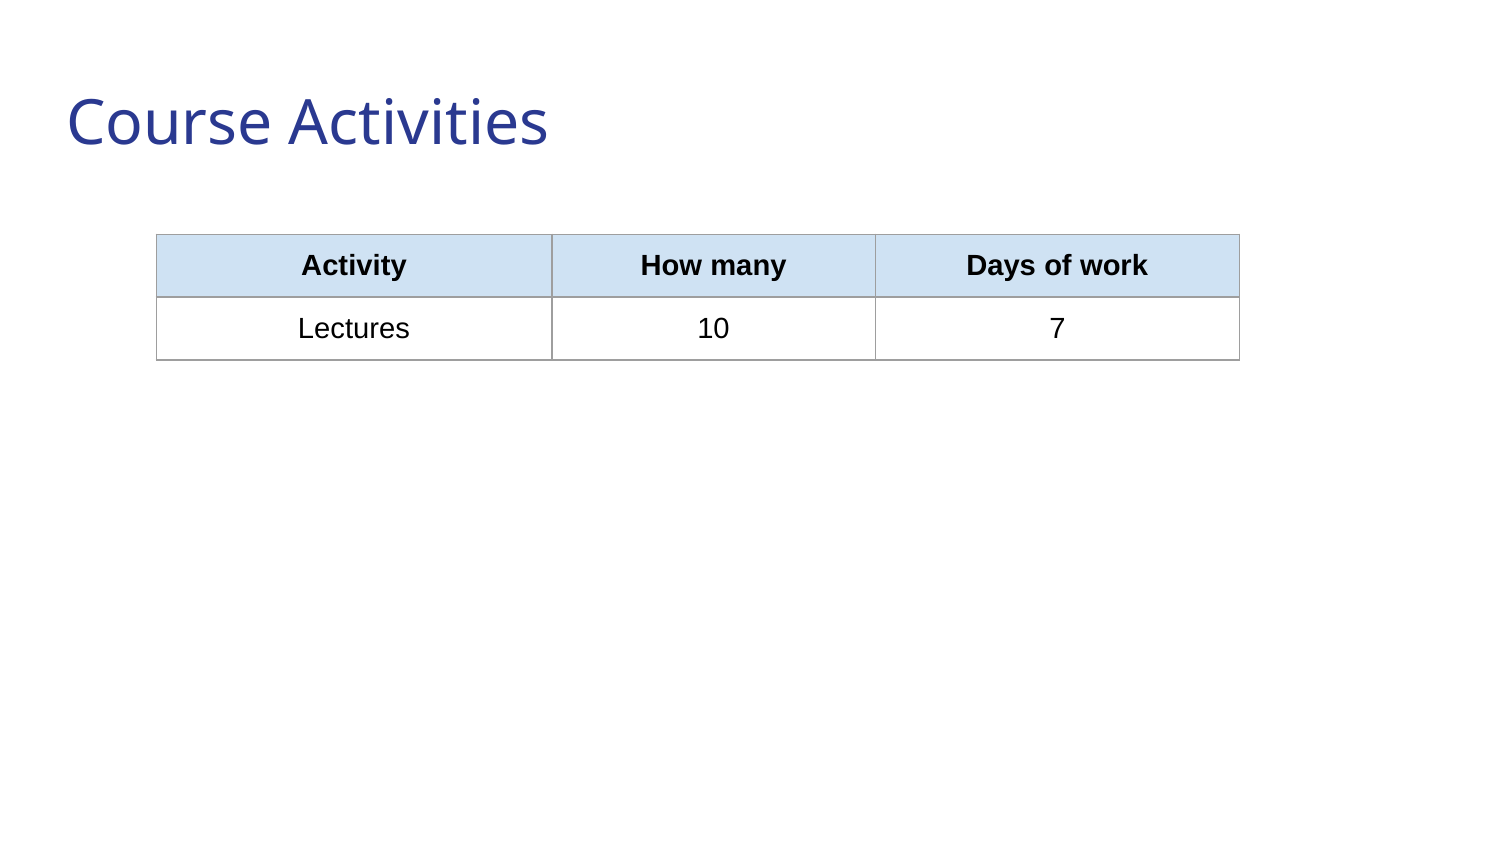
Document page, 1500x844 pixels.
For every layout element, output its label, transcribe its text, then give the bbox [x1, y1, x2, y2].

table_cell Lectures [157, 298, 551, 359]
table_header Days of work [876, 235, 1239, 296]
table_cell 7 [876, 298, 1239, 359]
table_cell 10 [553, 298, 875, 359]
table_header How many [553, 235, 875, 296]
table_header Activity [157, 235, 551, 296]
title Course Activities [51, 67, 1449, 167]
